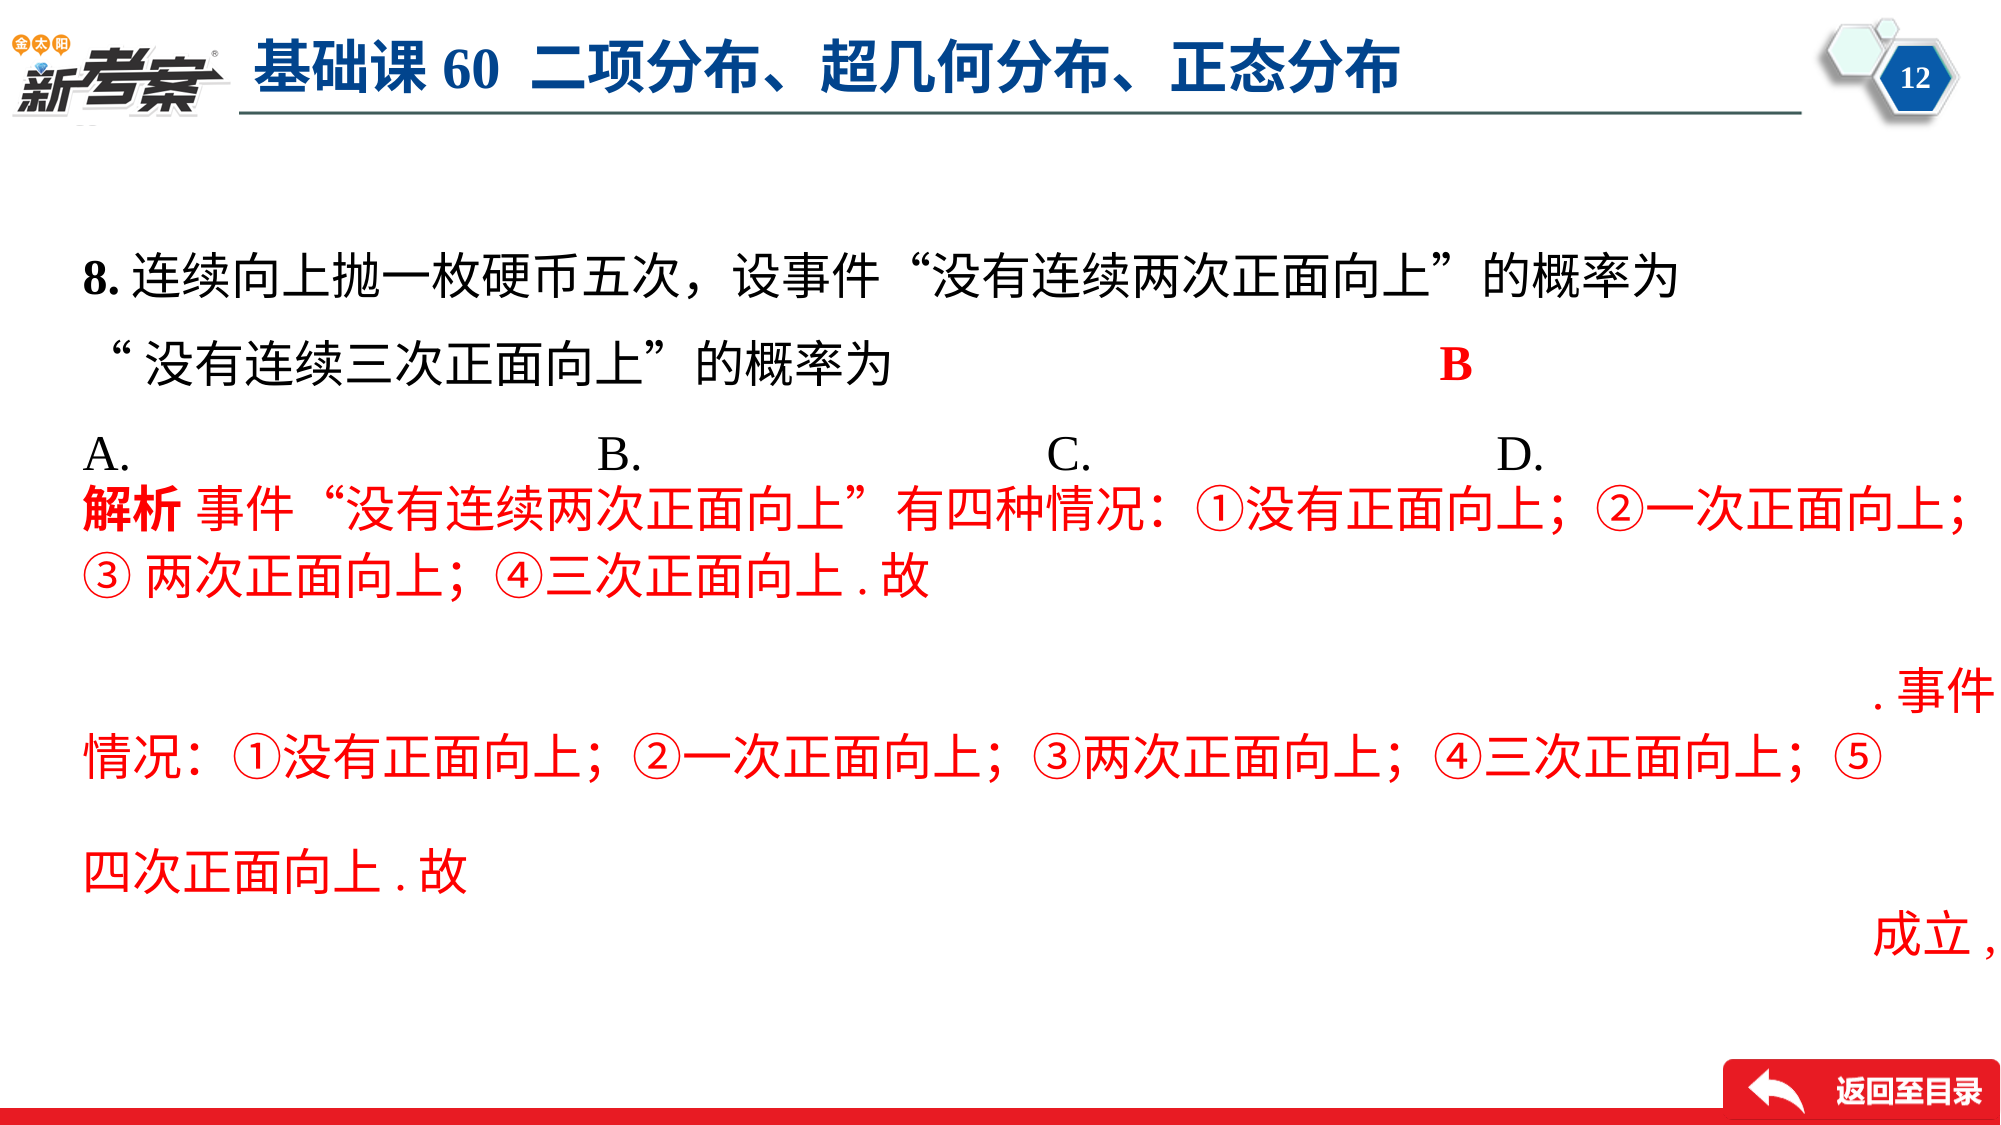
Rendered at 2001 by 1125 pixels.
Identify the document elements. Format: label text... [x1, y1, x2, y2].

picture [0, 0, 2001, 1125]
text_box B [1421, 302, 1491, 382]
